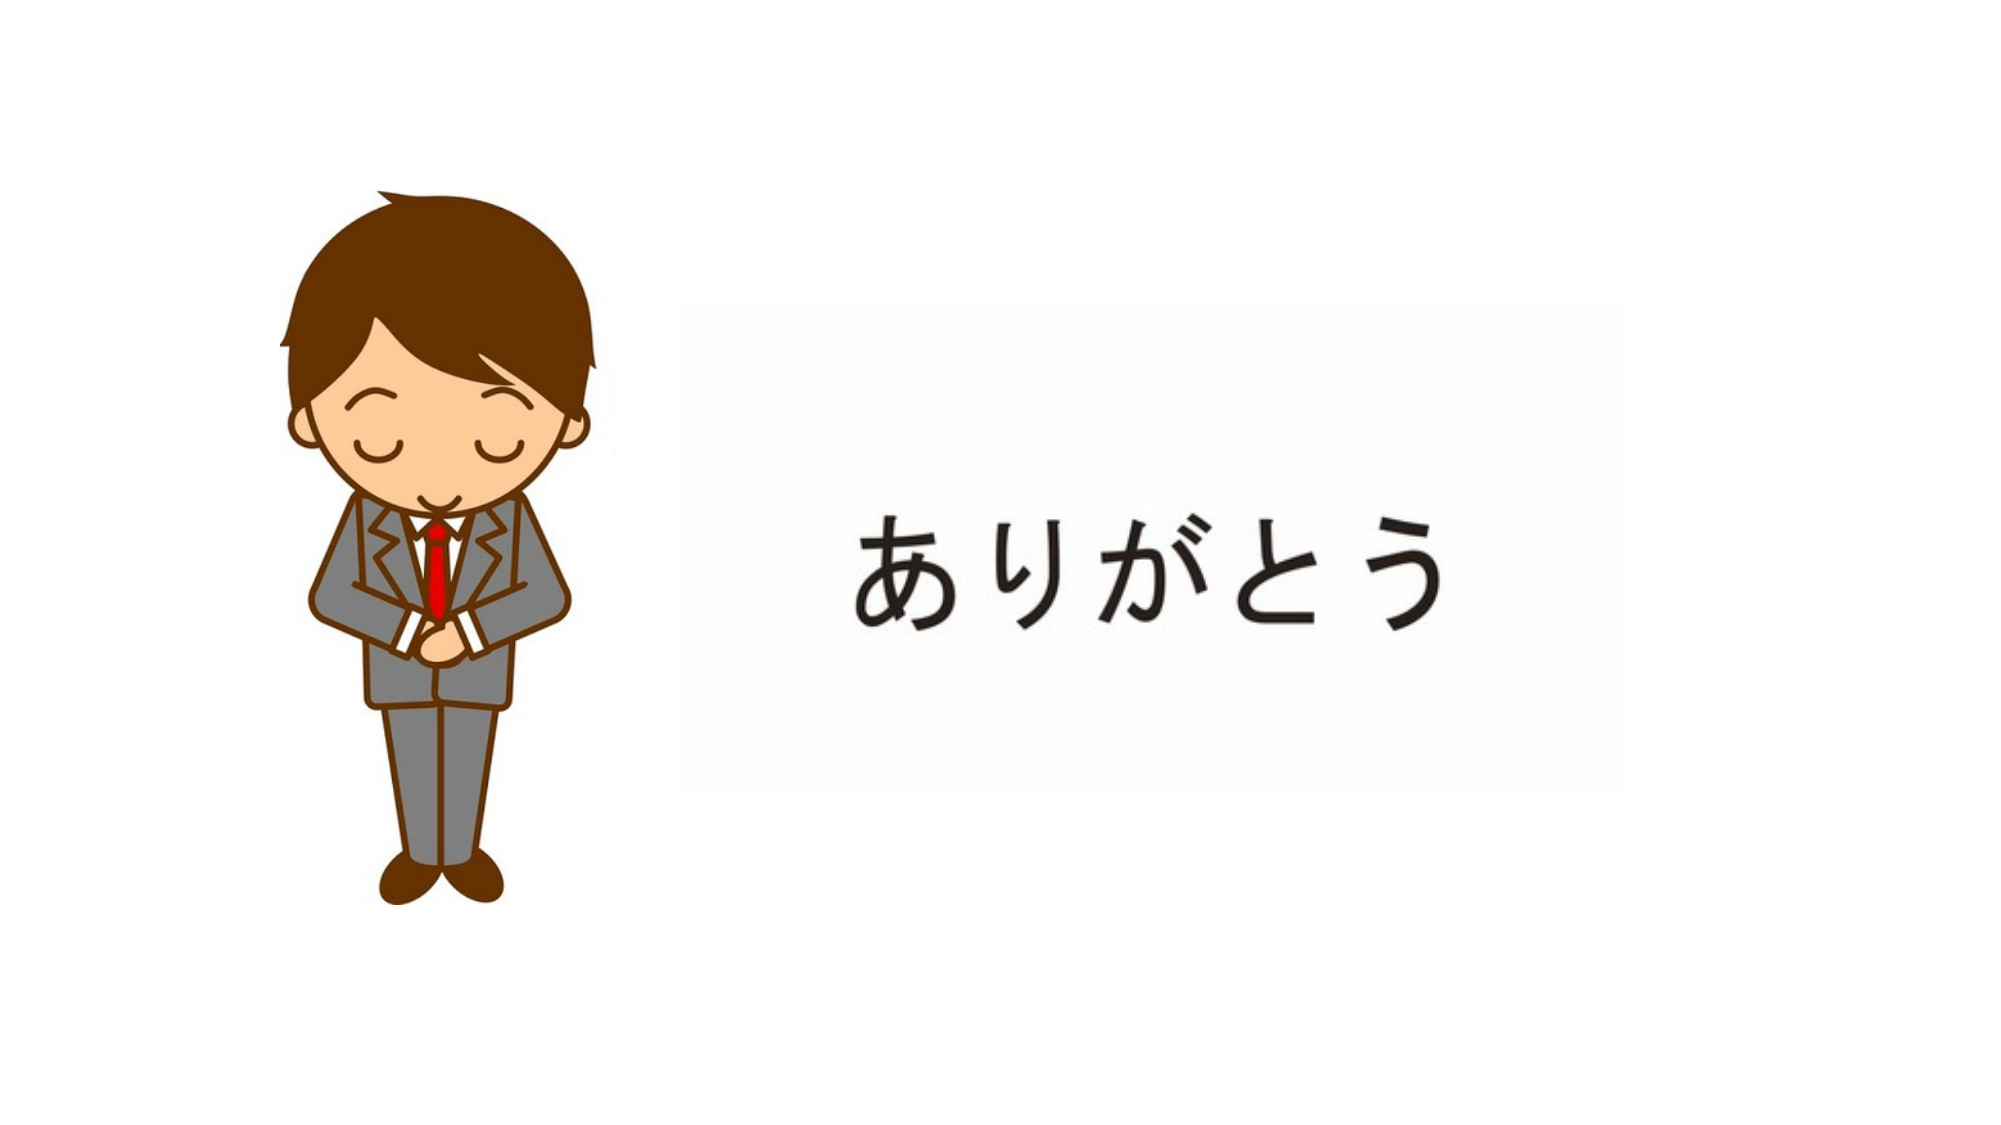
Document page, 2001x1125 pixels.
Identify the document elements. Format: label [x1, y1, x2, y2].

list [279, 182, 617, 905]
picture [674, 300, 1623, 795]
